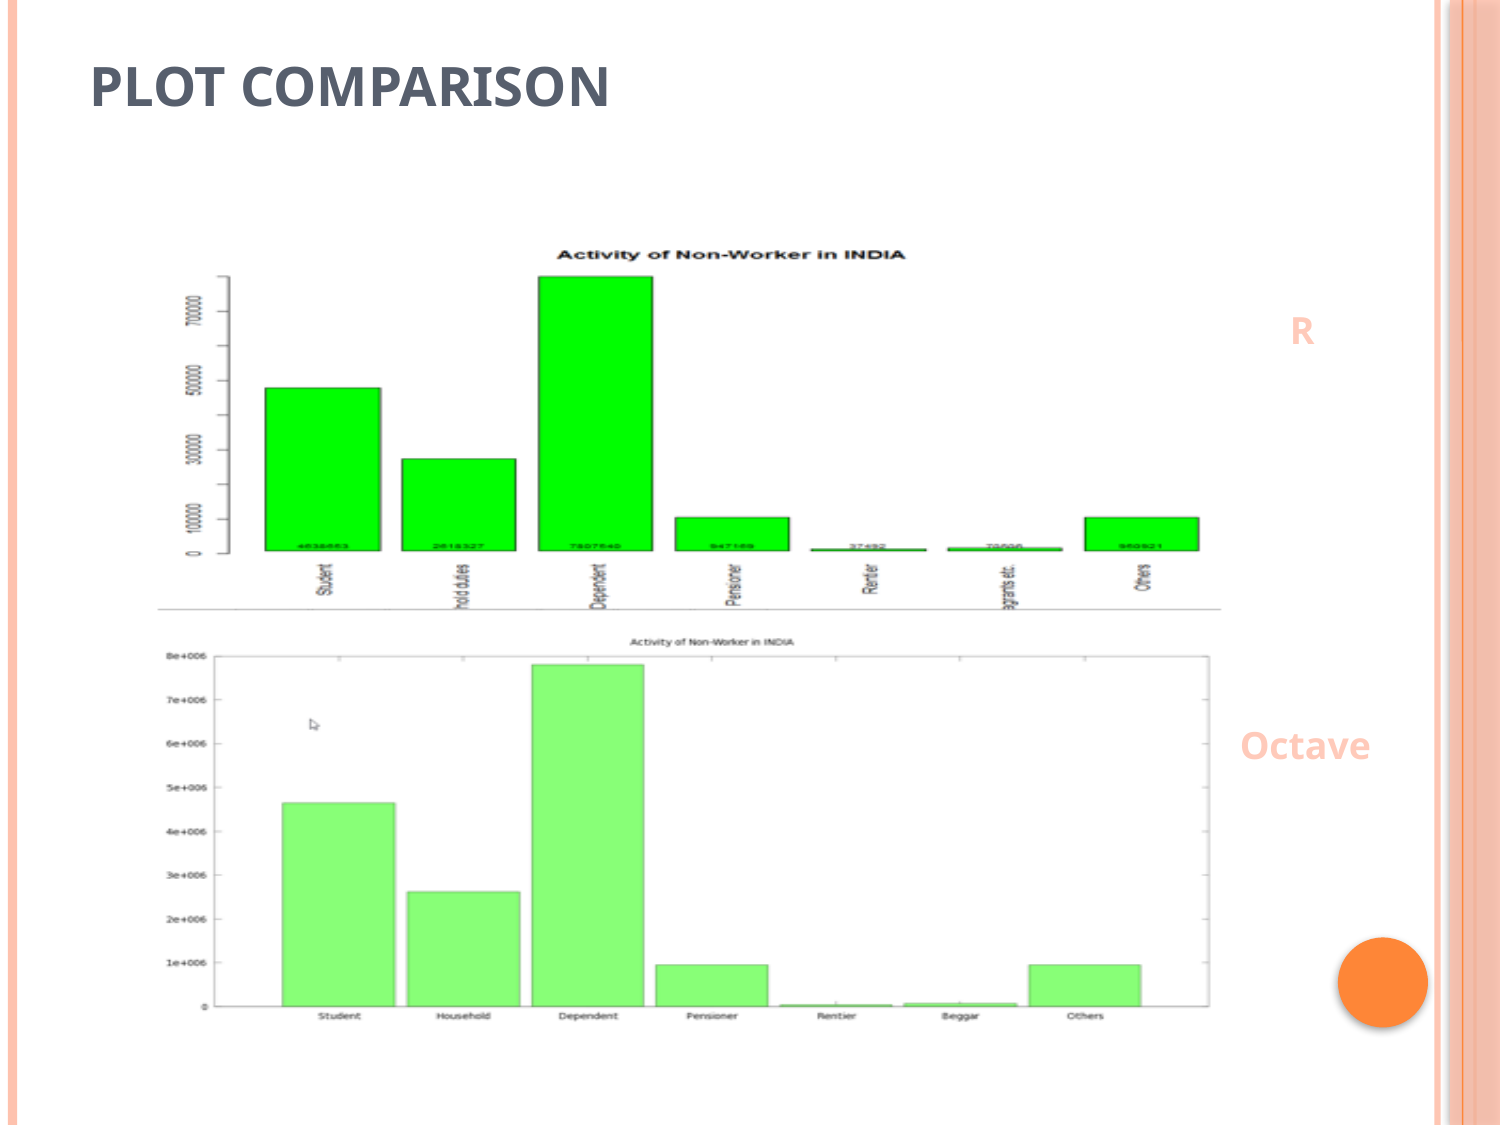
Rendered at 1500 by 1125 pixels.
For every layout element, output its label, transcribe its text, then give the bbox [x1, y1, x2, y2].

text_box Octave [1282, 714, 1400, 775]
text_box R [1282, 299, 1375, 360]
picture [136, 224, 1276, 1025]
title Plot comparison [75, 45, 1300, 125]
